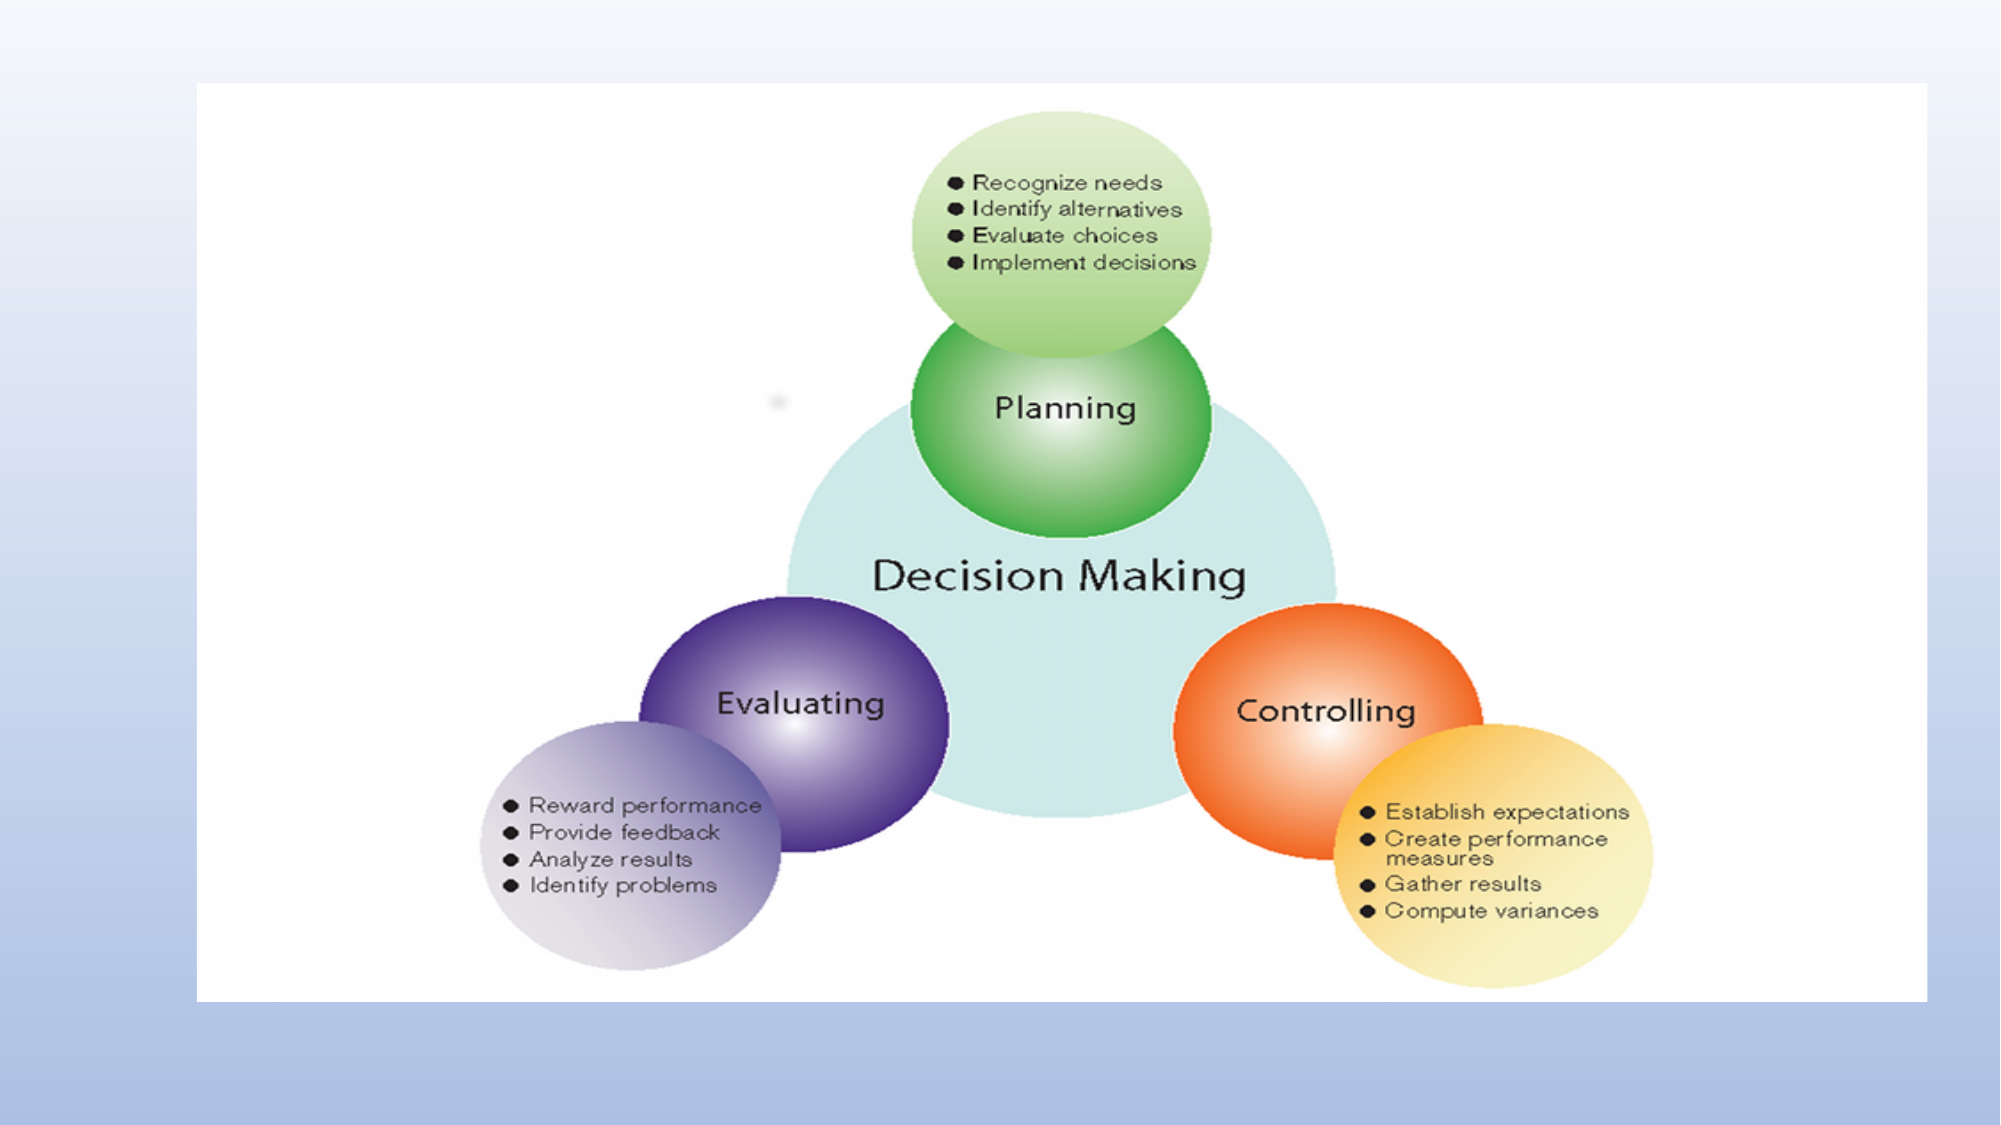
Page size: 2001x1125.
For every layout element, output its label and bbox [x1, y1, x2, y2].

picture [196, 83, 1928, 1002]
